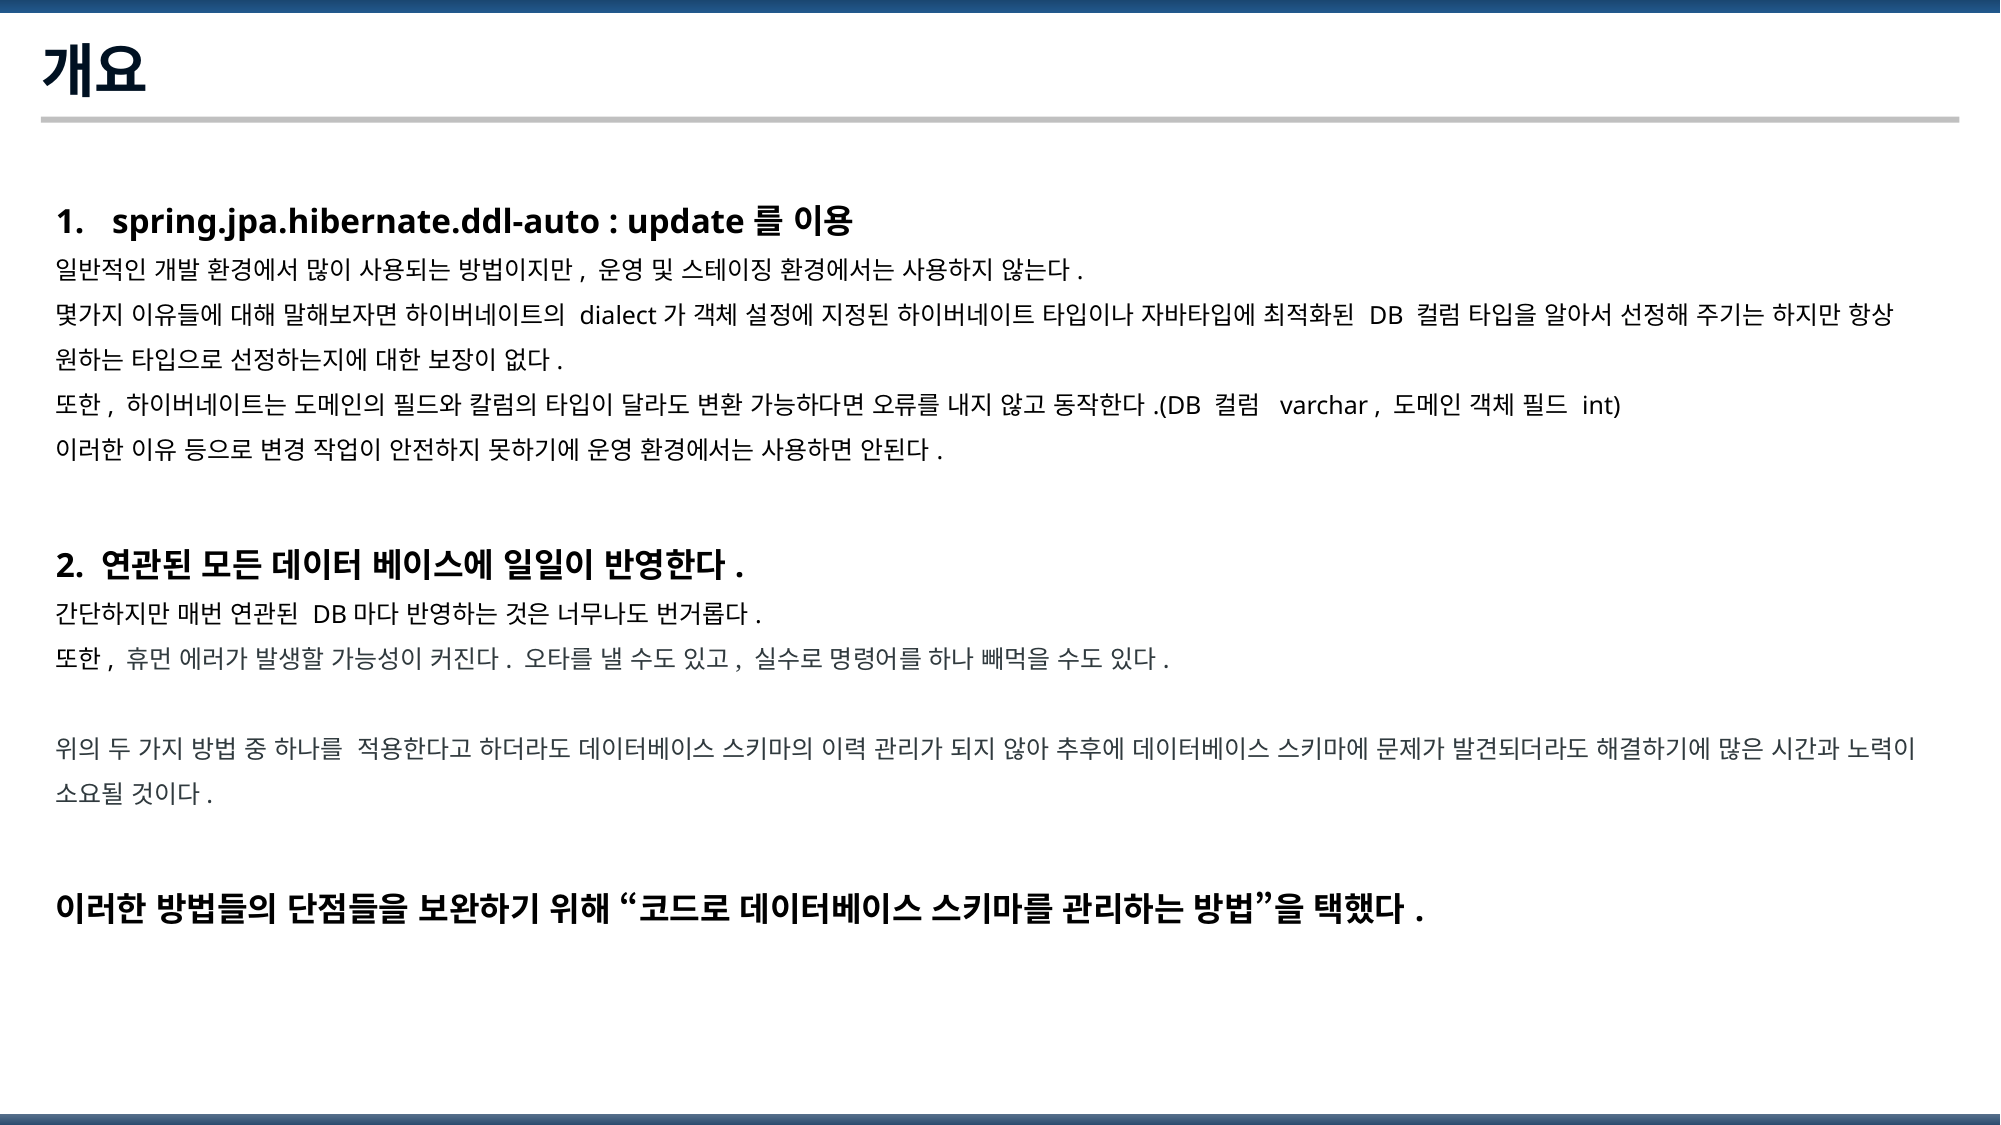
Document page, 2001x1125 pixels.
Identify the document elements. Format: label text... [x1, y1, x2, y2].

title 개요 [40, 9, 1960, 117]
text_box spring.jpa.hibernate.ddl-auto : update를 이용 일반적인 개발 환경에서 많이 사용되는 방법이지만, 운영 및 스테이징 환경에서는 사용하지 않는다. 몇가지 이유들에 대해 말해보자면 하이버네이트의 dialect가 객체 설정에 지정된 하이버네이트 타입이나 자바타입에 최적화된 DB 컬럼 타입을 알아서 선정해 주기는 하지만 항상 원하는 타입으로 선정하는지에 대한 보장이 없다. 또한, 하이버네이트는 도메인의 필드와 칼럼의 타입이 달라도 변환 가능하다면 오류를 내지 않고 동작한다.(DB 컬럼 varchar , 도메인 객체 필드 int) 이러한 이유 등으로 변경 작업이 안전하지 못하기에 운영 환경에서는 사용하면 안된다. 2. 연관된 모든 데이터 베이스에 일일이 반영한다. 간단하지만 매번 연관된 DB마다 반영하는 것은 너무나도 번거롭다. 또한, 휴먼 에러가 발생할 가능성이 커진다. 오타를 낼 수도 있고, 실수로 명령어를 하나 빼먹을 수도 있다. 위의 두 가지 방법 중 하나를 적용한다고 하더라도 데이터베이스 스키마의 이력 관리가 되지 않아 추후에 데이터베이스 스키마에 문제가 발견되더라도 해결하기에 많은 시간과 노력이 소요될 것이다. 이러한 방법들의 단점들을 보완하기 위해 “코드로 데이터베이스 스키마를 관리하는 방법”을 택했다. [40, 172, 1945, 981]
